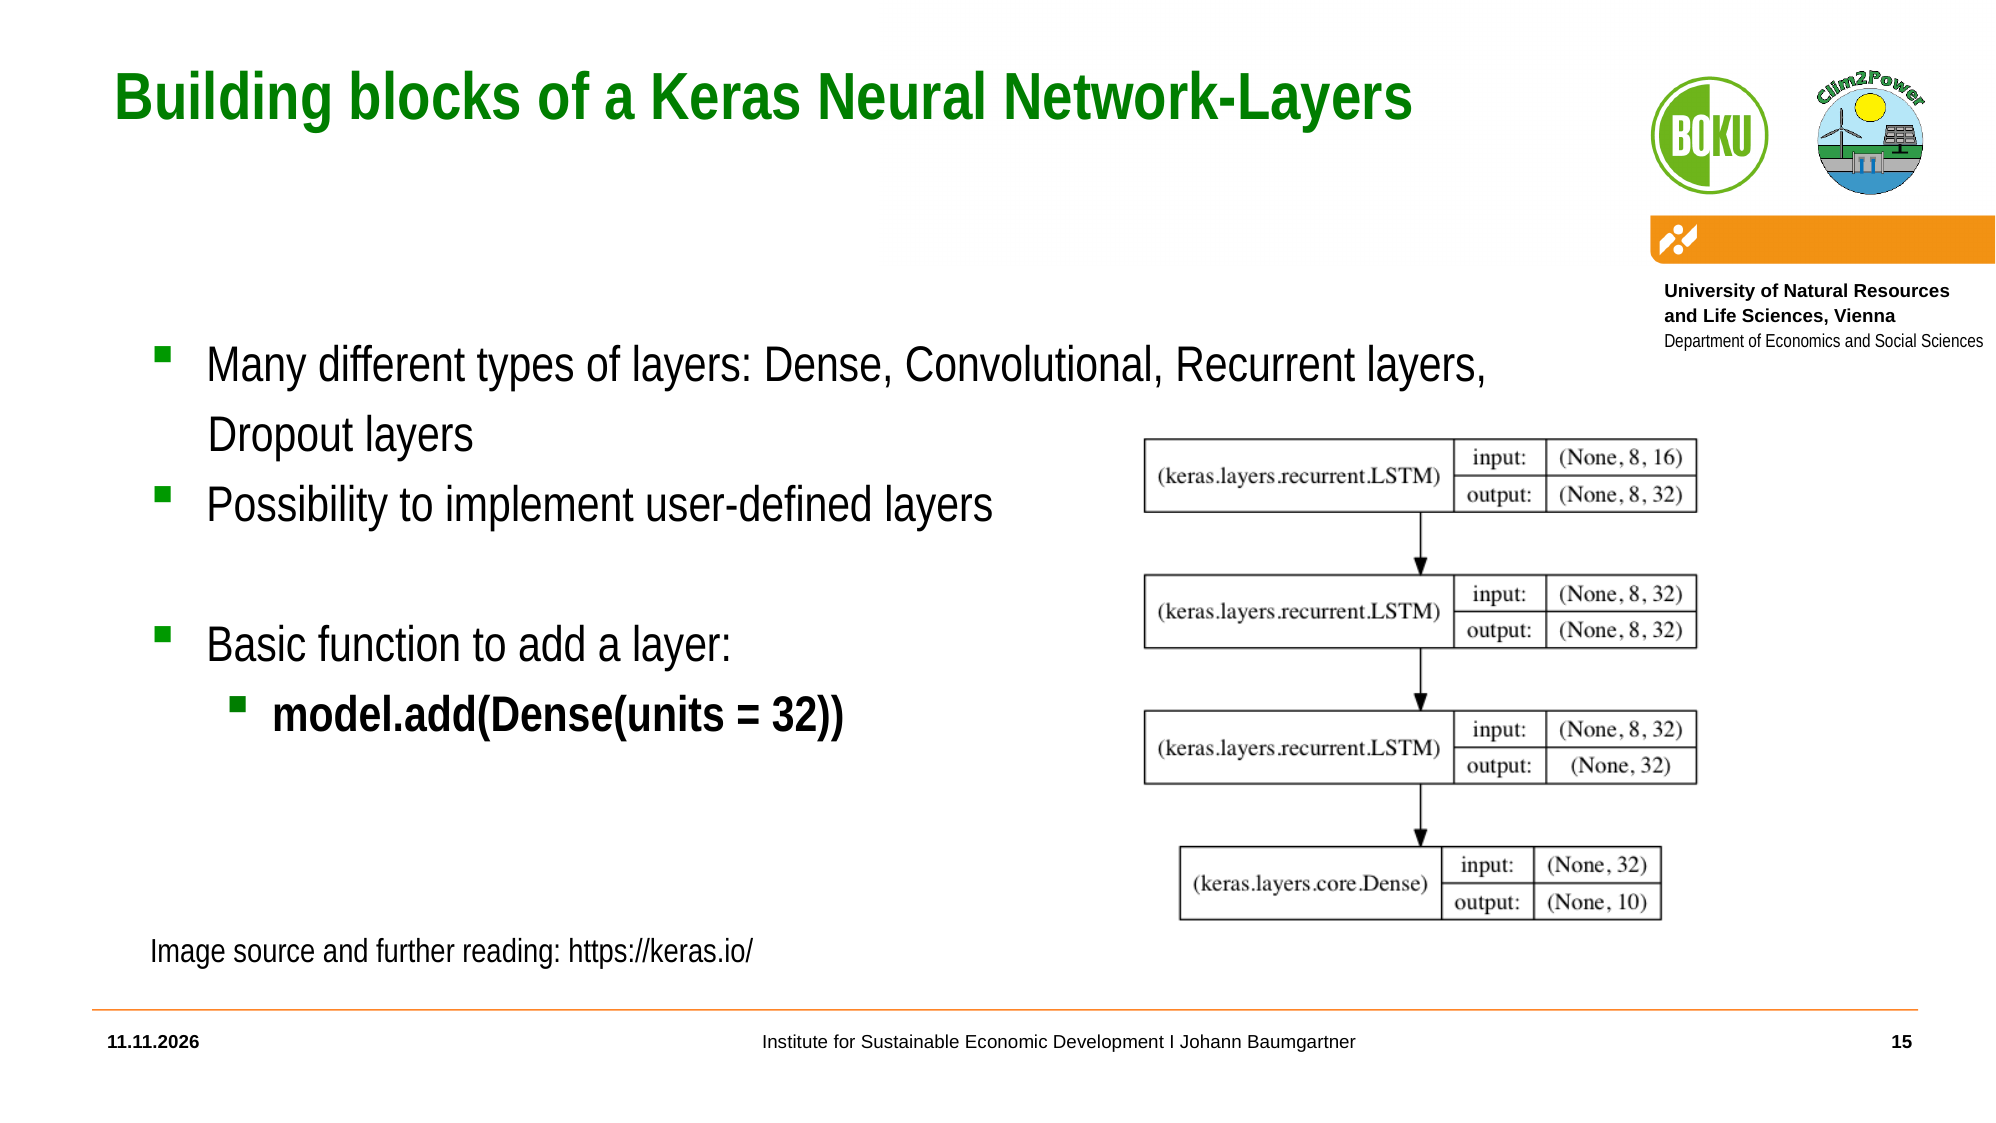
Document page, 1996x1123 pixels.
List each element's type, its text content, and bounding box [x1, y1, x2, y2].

picture [1139, 431, 1702, 929]
title Building blocks of a Keras Neural Network-Layers [99, 45, 1896, 232]
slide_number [92, 1021, 323, 1097]
picture [879, 0, 1996, 266]
slide_number 15 [1734, 1021, 1928, 1081]
list Many different types of layers: Dense, Convolutional, Recurrent layers, Dropout layers Possibility to implement user-defined layers Basic function to add a layer: model.add(Dense(units = 32)) [135, 253, 1931, 995]
text_box Image source and further reading: https://keras.io/ [135, 921, 880, 977]
